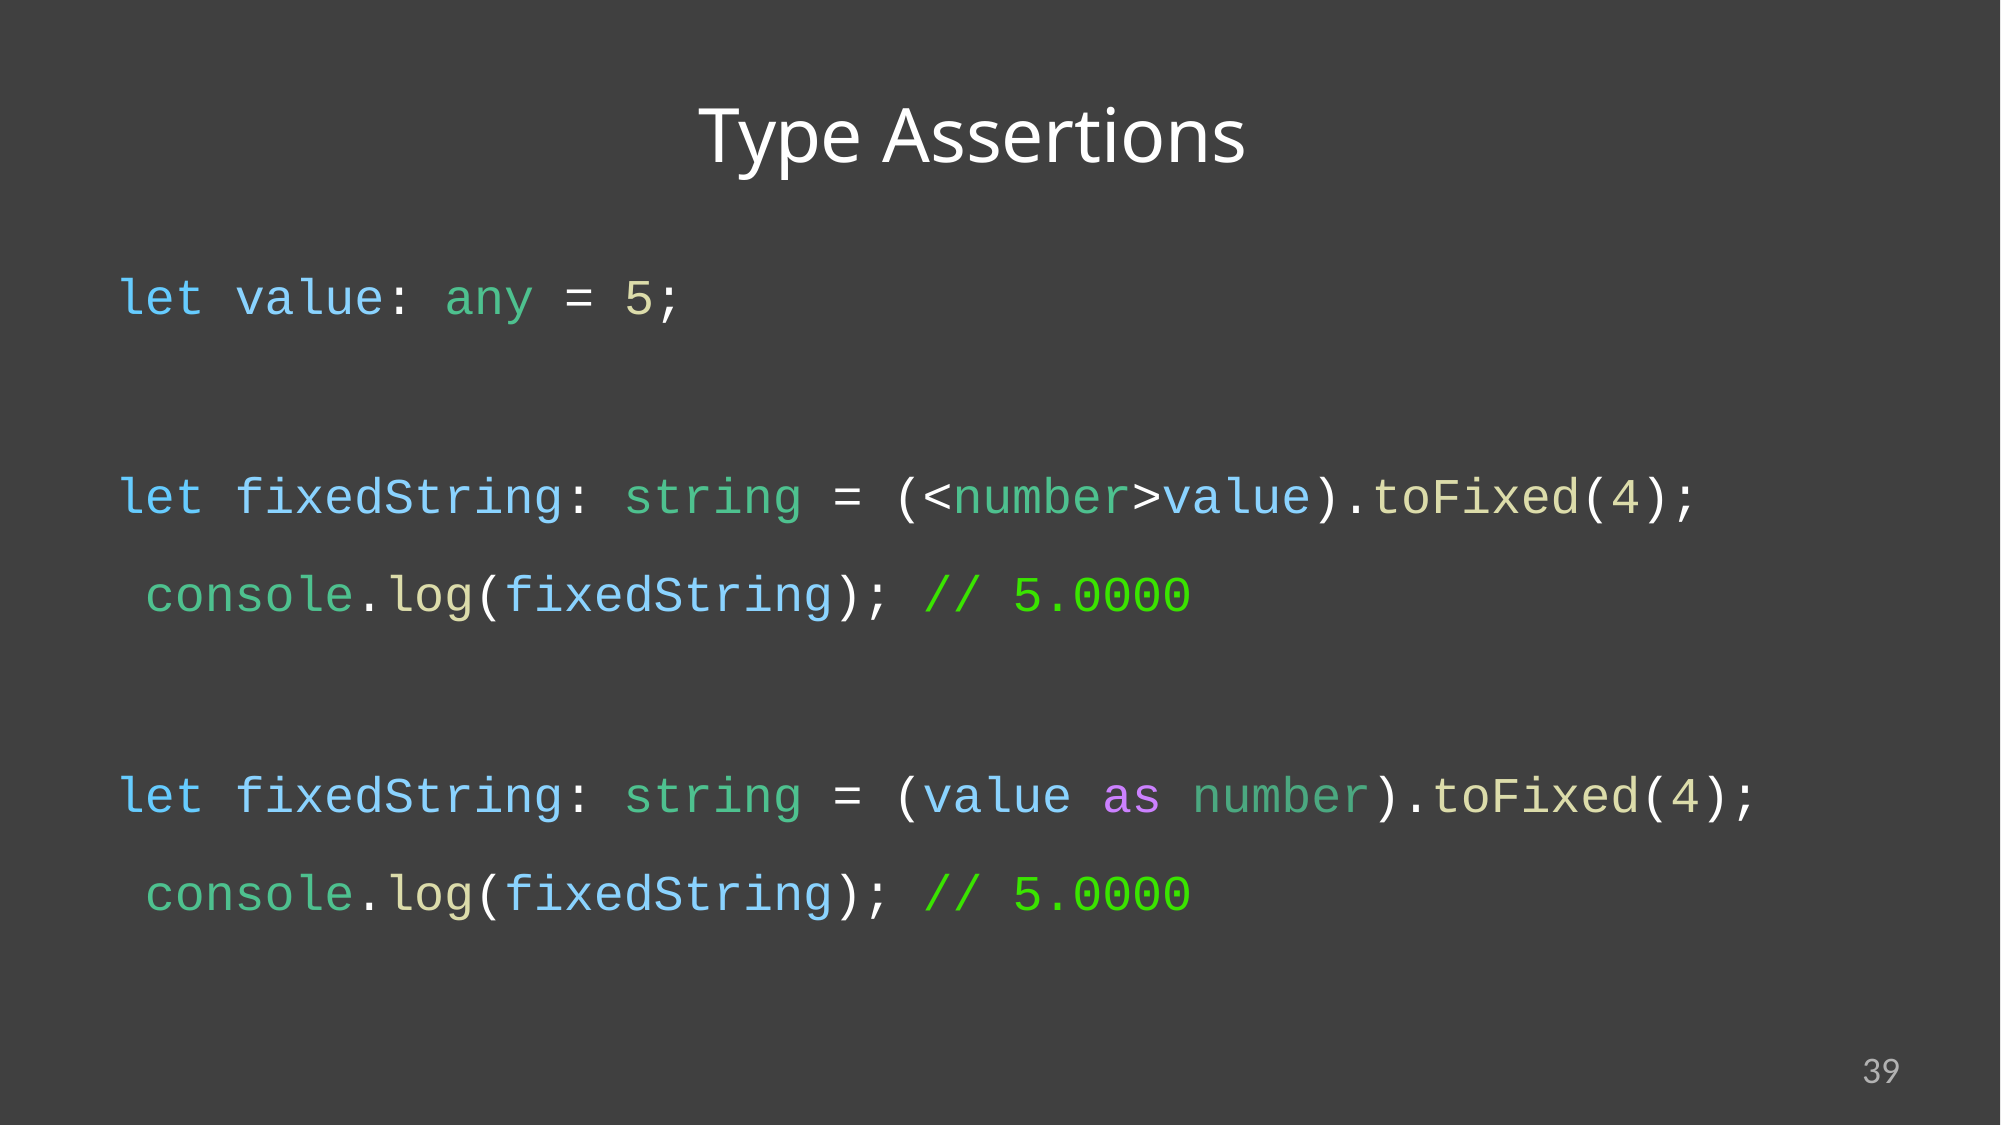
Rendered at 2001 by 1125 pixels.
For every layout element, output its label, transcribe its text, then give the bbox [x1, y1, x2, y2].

slide_number 39 [1440, 1046, 1900, 1103]
title Type Assertions [696, 84, 1289, 275]
text_box let value: any = 5; let fixedString: string = (<number>value).toFixed(4); console.log(fixedString); // 5.0000 let fixedString: string = (value as number).toFixed(4); console.log(fixedString); // 5.0000 [112, 262, 1765, 921]
